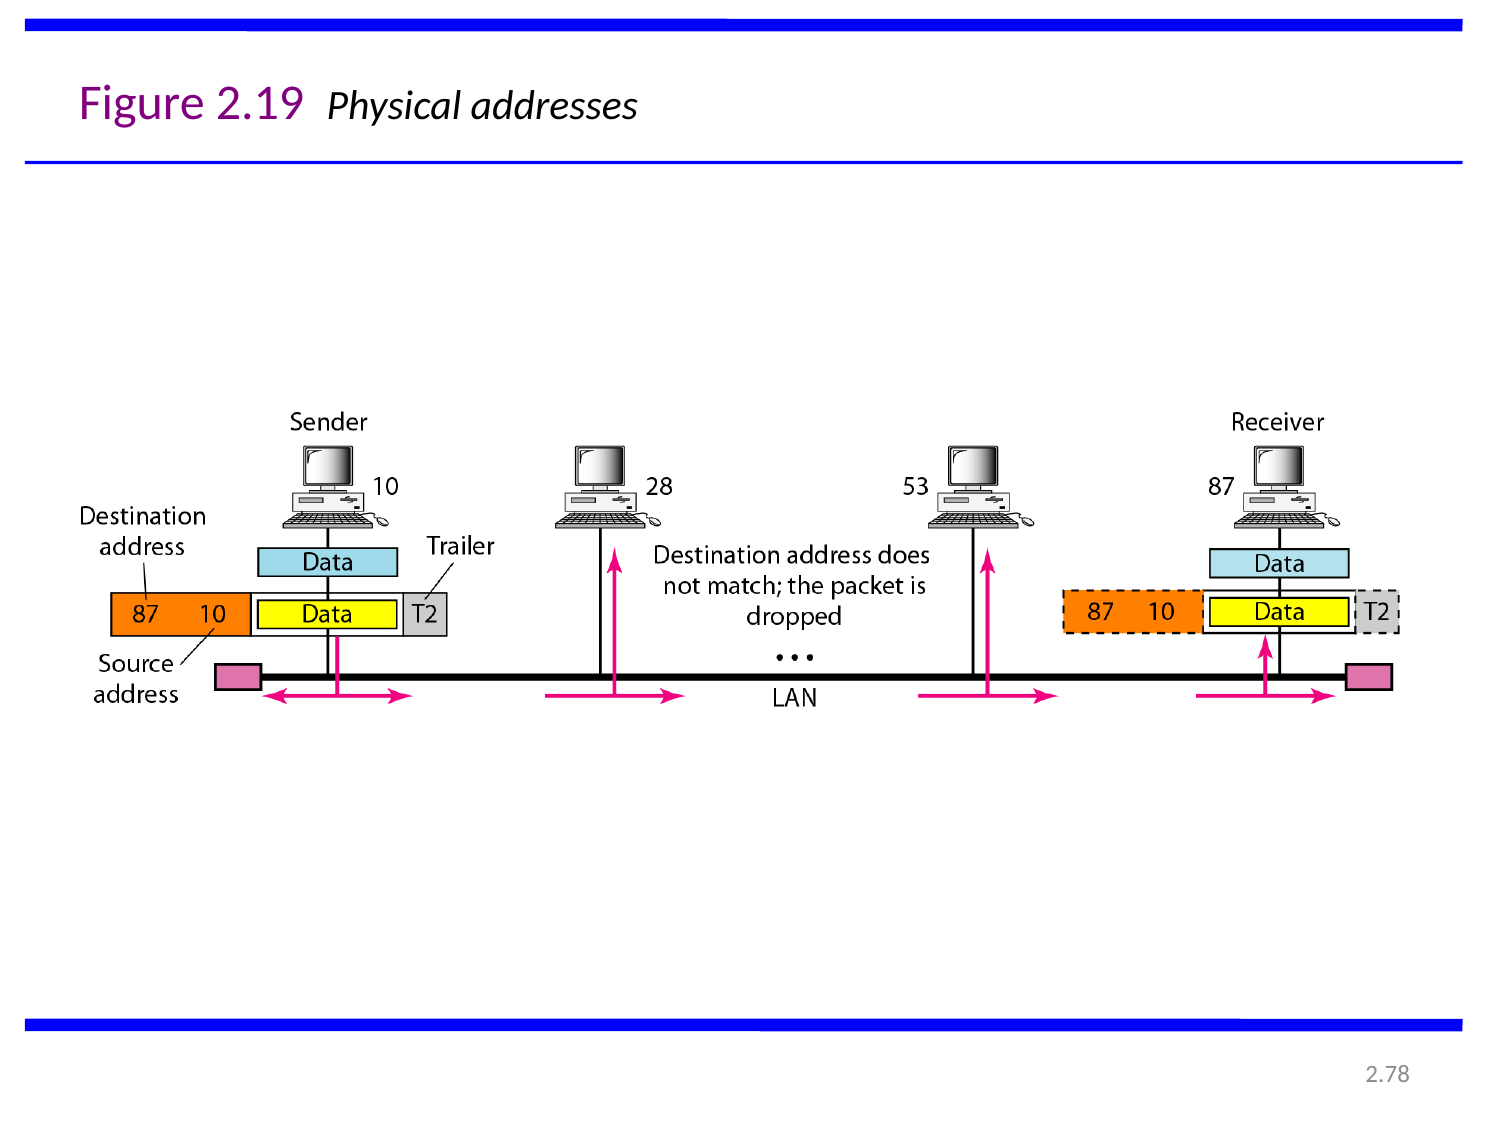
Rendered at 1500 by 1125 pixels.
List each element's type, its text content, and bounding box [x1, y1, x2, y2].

slide_number 2.78 [1074, 1042, 1425, 1103]
picture [78, 407, 1401, 713]
text_box Figure 2.19 Physical addresses [63, 62, 654, 138]
